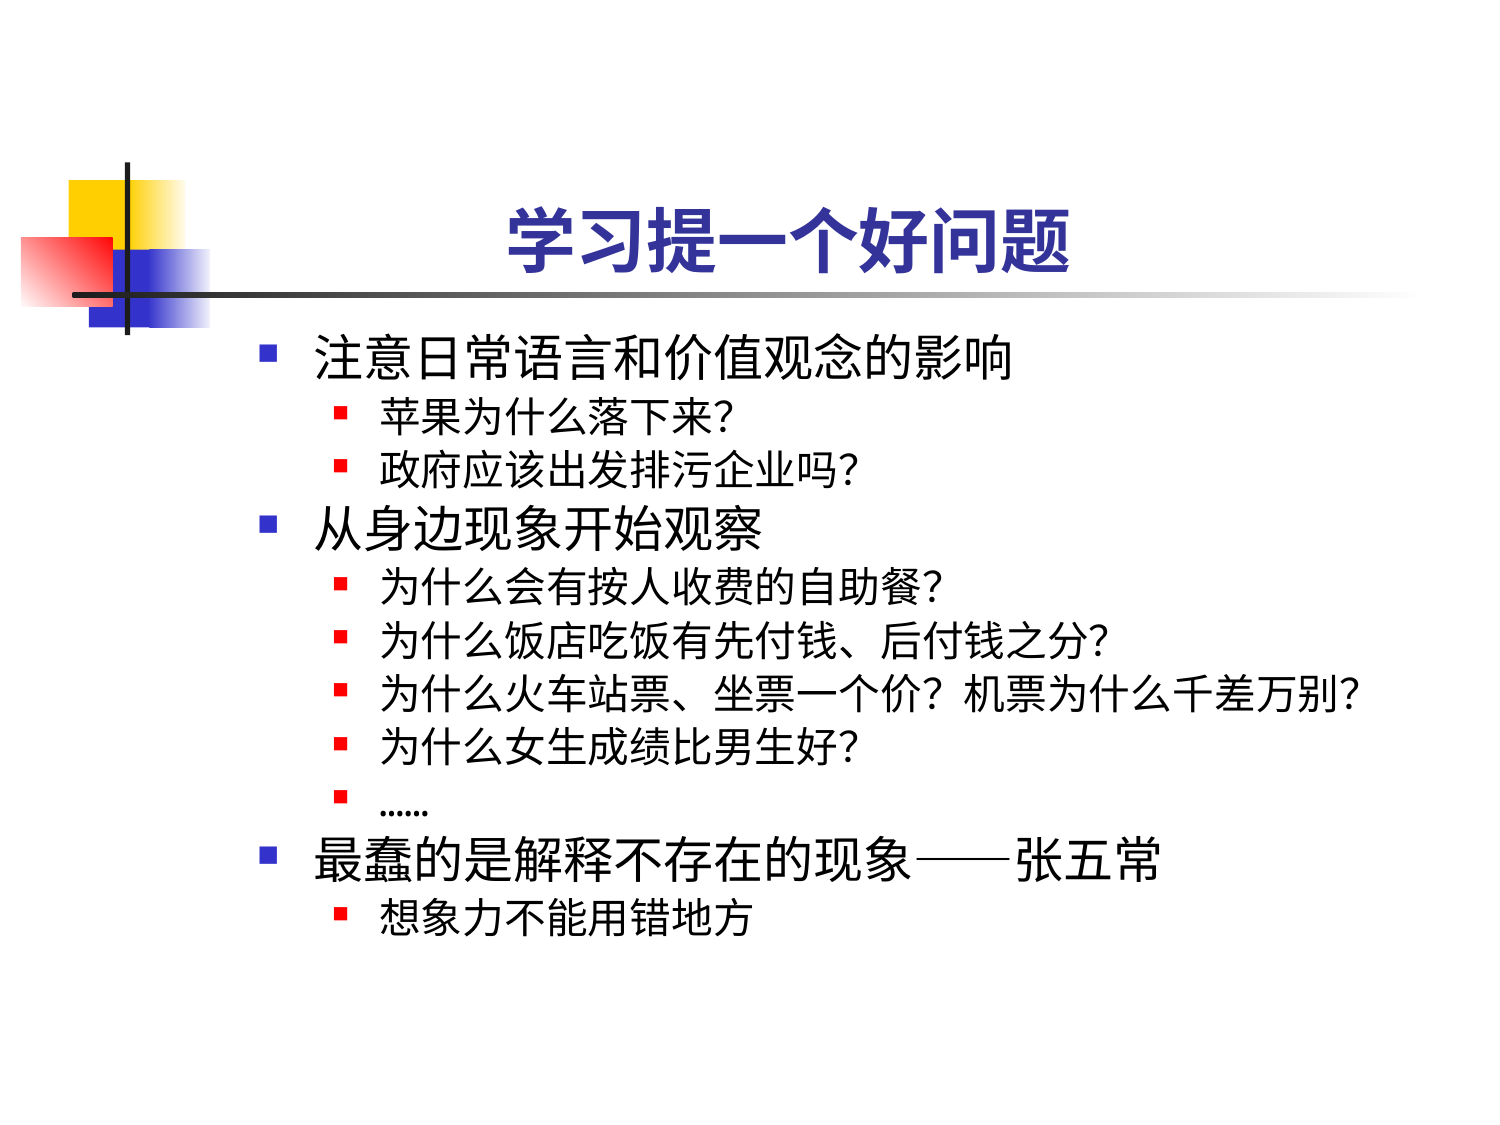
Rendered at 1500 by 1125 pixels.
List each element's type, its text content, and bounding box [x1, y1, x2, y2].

list 注意日常语言和价值观念的影响 苹果为什么落下来？ 政府应该出发排污企业吗？ 从身边现象开始观察 为什么会有按人收费的自助餐？ 为什么饭店吃饭有先付钱、后付钱之分？ 为什么火车站票、坐票一个价？机票为什么千差万别？ 为什么女生成绩比男生好？ …… 最蠢的是解释不存在的现象——张五常 想象力不能用错地方 [241, 326, 1471, 1059]
title 学习提一个好问题 [188, 101, 1388, 289]
